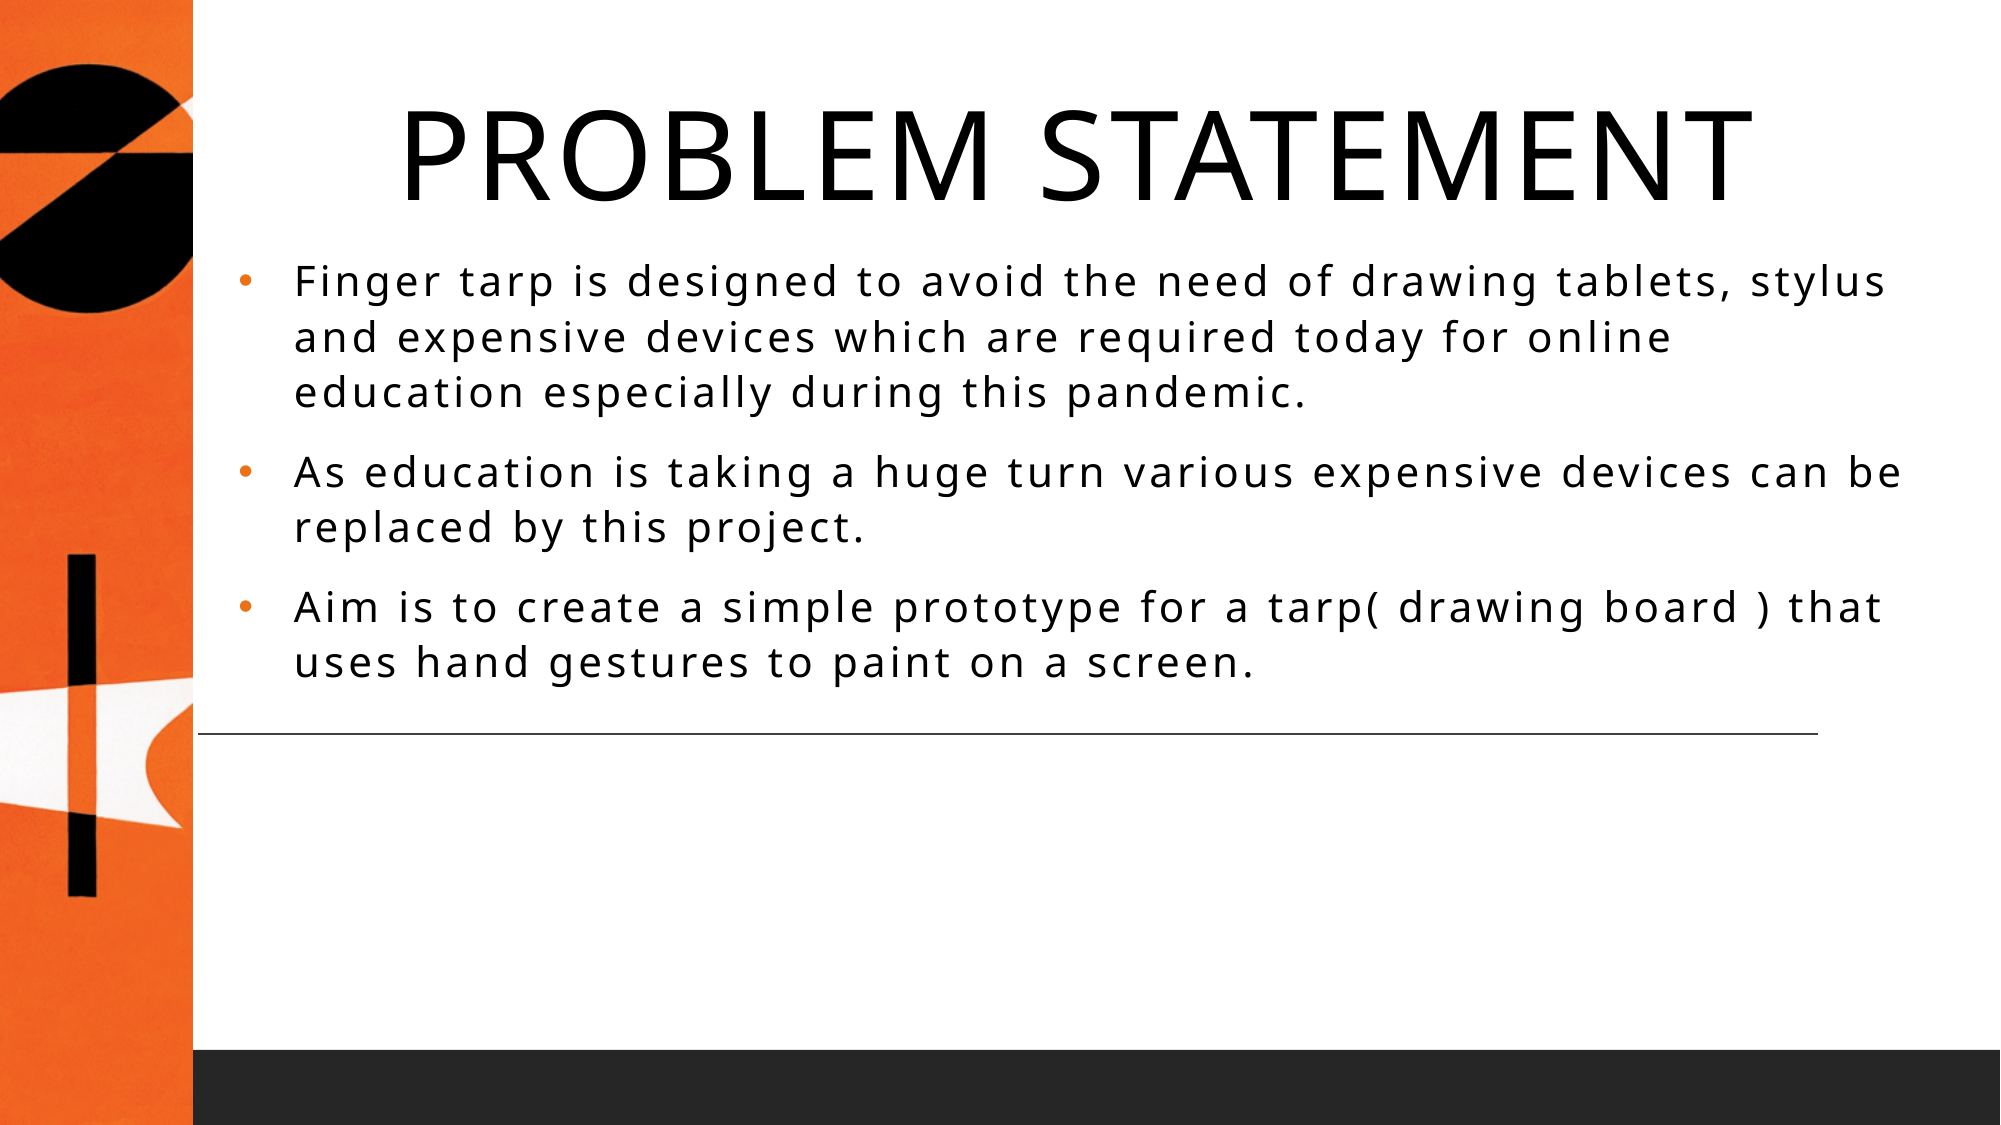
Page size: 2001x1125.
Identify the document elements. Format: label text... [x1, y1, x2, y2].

picture [0, 0, 194, 1125]
subtitle PROBLEM STATEMENT Finger tarp is designed to avoid the need of drawing tablets, stylus and expensive devices which are required today for online education especially during this pandemic. As education is taking a huge turn various expensive devices can be replaced by this project. Aim is to create a simple prototype for a tarp( drawing board ) that uses hand gestures to paint on a screen. [223, 53, 1928, 694]
